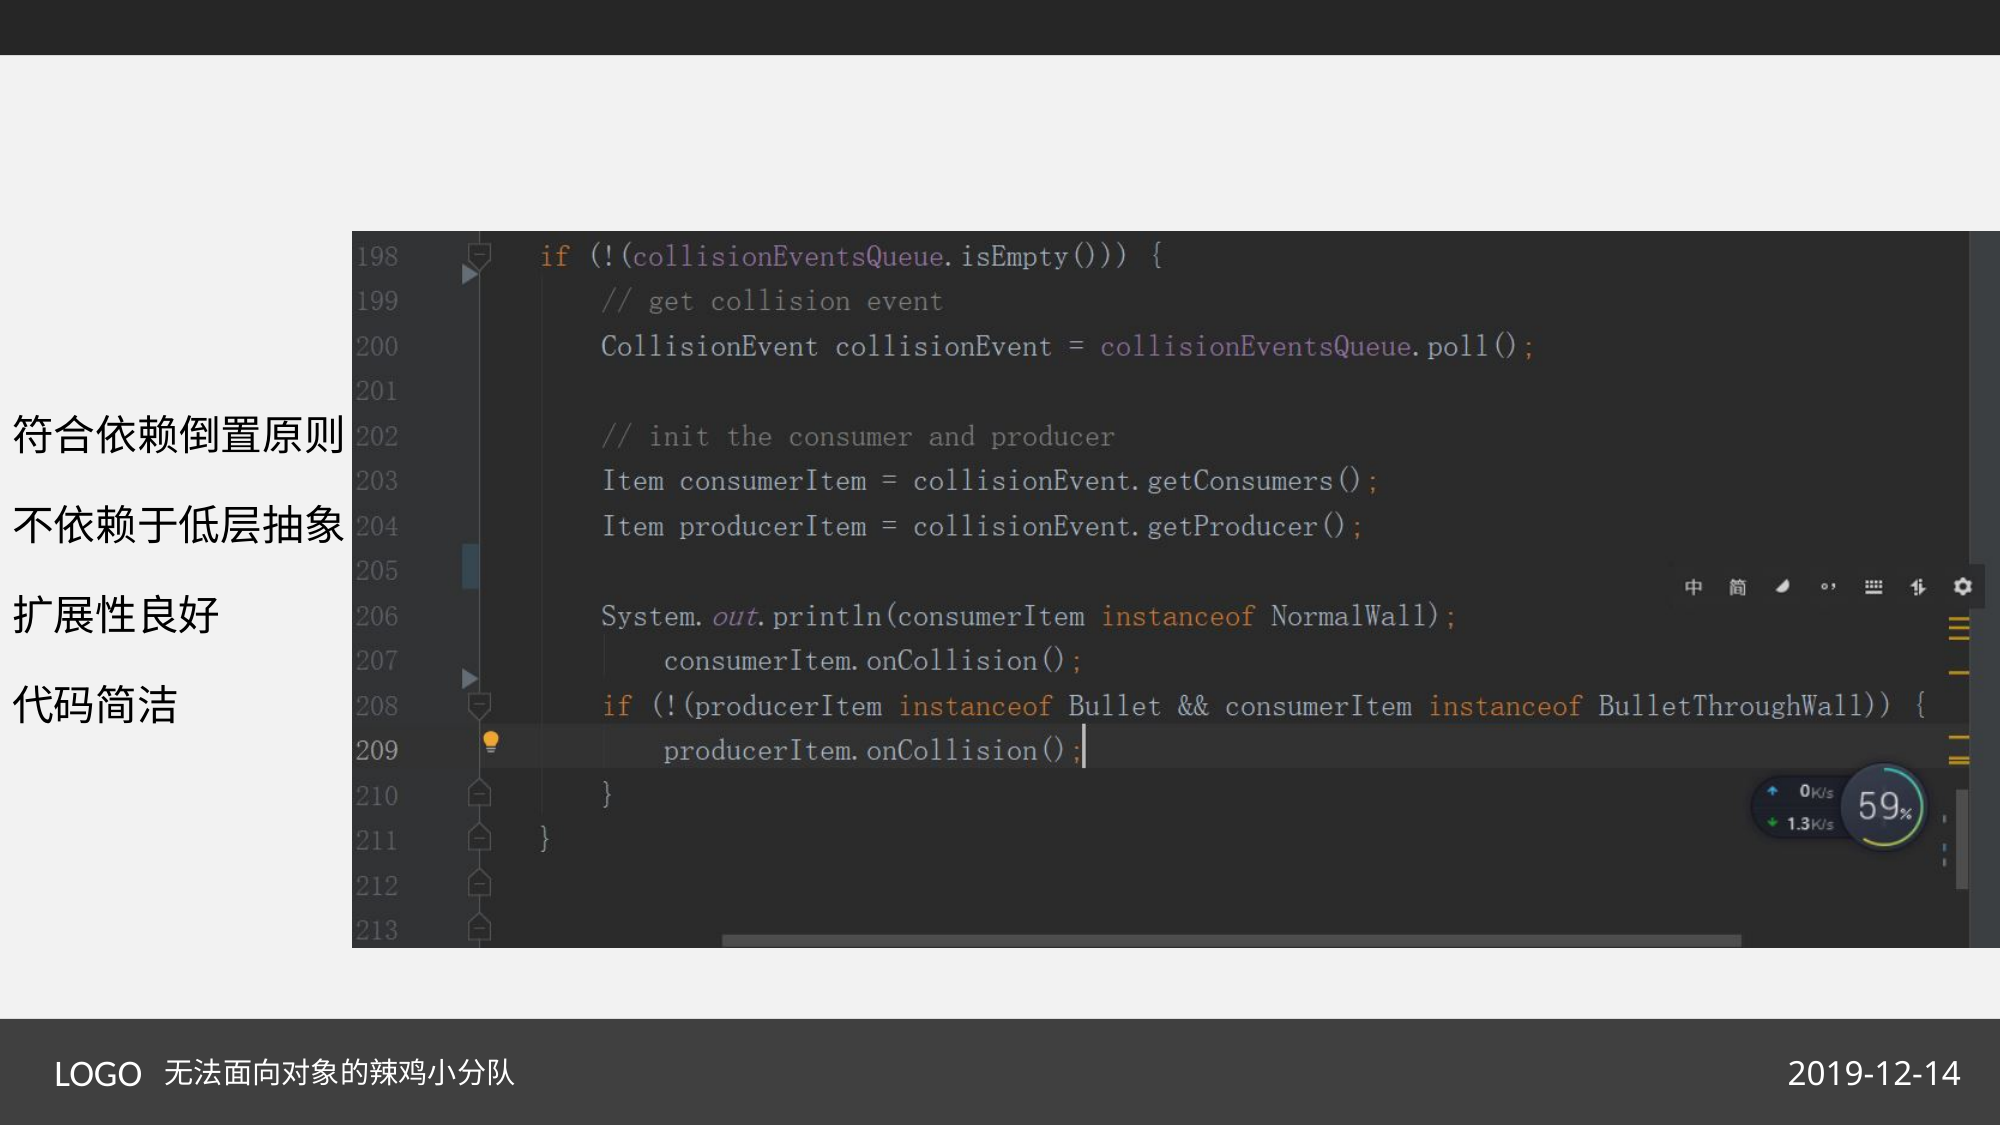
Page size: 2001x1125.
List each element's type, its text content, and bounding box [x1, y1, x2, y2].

text_box LOGO [39, 1041, 159, 1102]
picture [352, 231, 2000, 948]
text_box 2019-12-14 [1709, 1044, 1976, 1099]
text_box 无法面向对象的辣鸡小分队 [150, 1046, 559, 1097]
text_box 符合依赖倒置原则 不依赖于低层抽象 扩展性良好 代码简洁 [0, 406, 352, 558]
